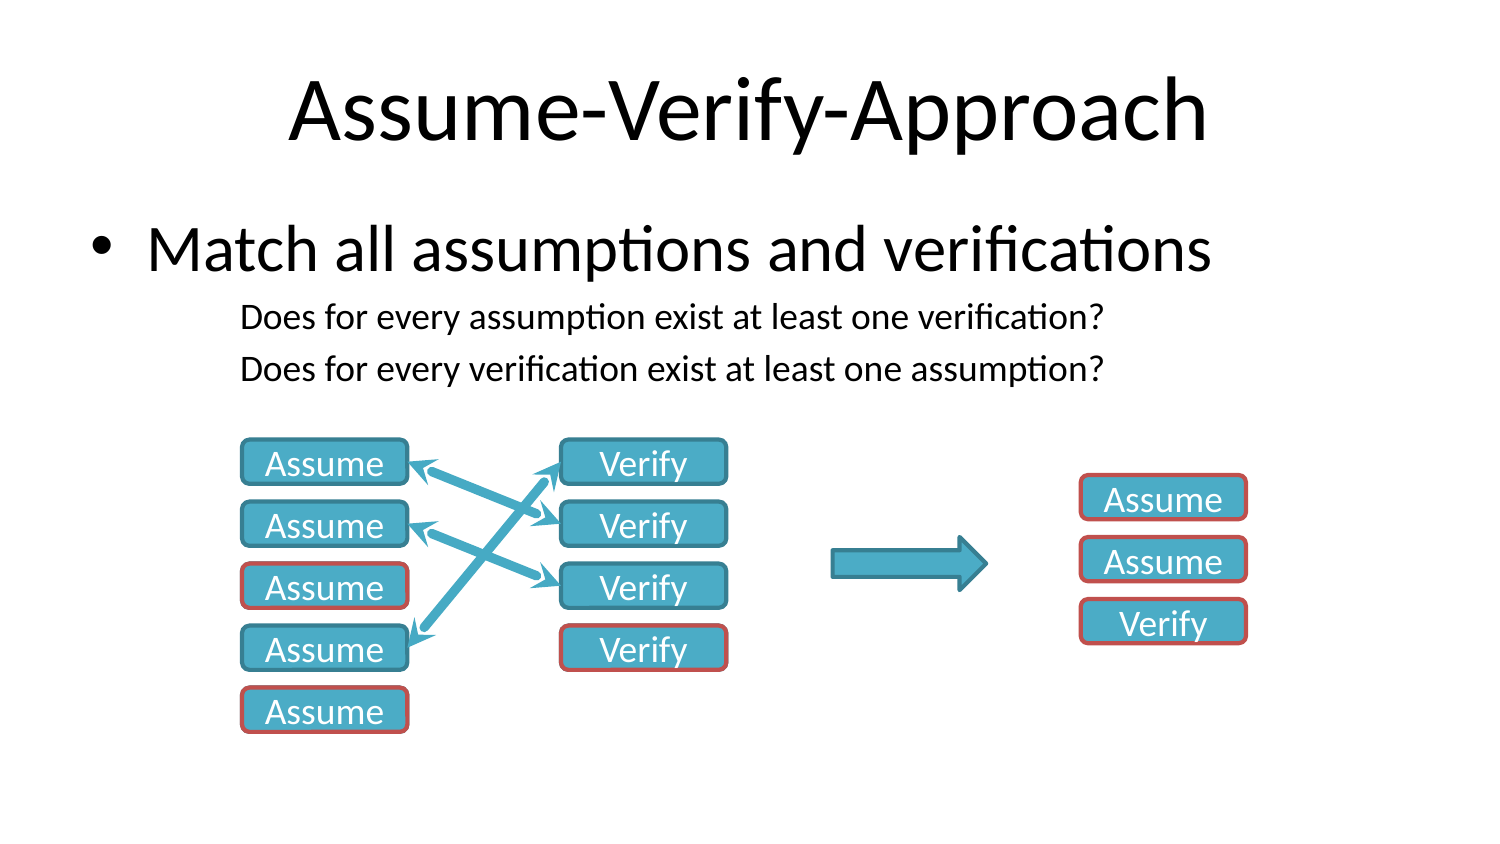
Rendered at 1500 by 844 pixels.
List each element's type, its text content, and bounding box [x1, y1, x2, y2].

text_box Verify [558, 437, 729, 486]
text_box Assume [1078, 472, 1249, 522]
text_box Assume [239, 437, 410, 486]
text_box Verify [566, 561, 729, 610]
text_box Verify [558, 623, 729, 672]
text_box Verify [1078, 596, 1249, 646]
text_box Assume [239, 623, 410, 672]
text_box [830, 535, 989, 593]
text_box Assume [1078, 534, 1249, 584]
text_box Assume [239, 499, 401, 548]
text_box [407, 461, 562, 648]
title Assume-Verify-Approach [75, 33, 1425, 175]
text_box Assume [239, 561, 402, 610]
list Match all assumptions and verifications Does for every assumption exist at least one verification? Does for every verification exist at least one assumption? [75, 196, 1425, 431]
text_box Assume [239, 685, 410, 734]
text_box Verify [566, 499, 729, 548]
